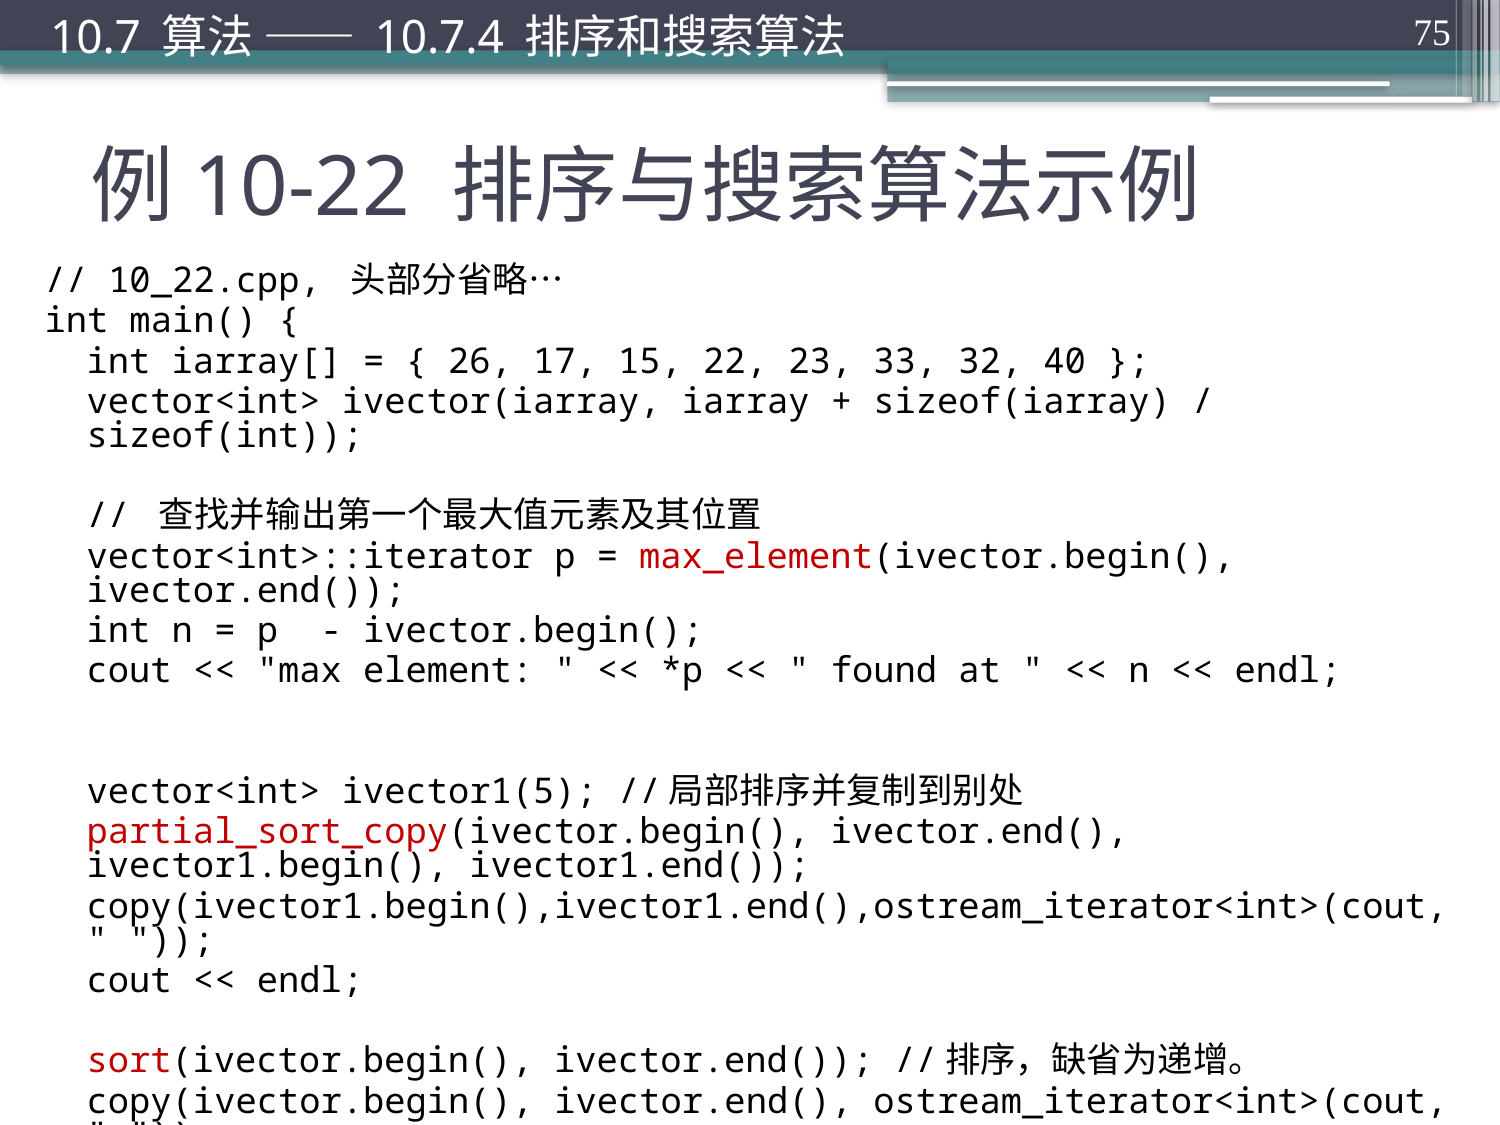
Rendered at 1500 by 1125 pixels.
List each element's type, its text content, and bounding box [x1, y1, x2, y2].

text_box 10.7 算法 —— 10.7.4 排序和搜索算法 [35, 0, 1184, 71]
list // 10_22.cpp, 头部分省略… int main() { int iarray[] = { 26, 17, 15, 22, 23, 33, 32, 40 }; vector<int> ivector(iarray, iarray + sizeof(iarray) / sizeof(int)); // 查找并输出第一个最大值元素及其位置 vector<int>::iterator p = max_element(ivector.begin(), ivector.end()); int n = p - ivector.begin(); cout << "max element: " << *p << " found at " << n << endl; vector<int> ivector1(5); //局部排序并复制到别处 partial_sort_copy(ivector.begin(), ivector.end(), ivector1.begin(), ivector1.end()); copy(ivector1.begin(),ivector1.end(),ostream_iterator<int>(cout, " ")); cout << endl; sort(ivector.begin(), ivector.end()); //排序，缺省为递增。 copy(ivector.begin(), ivector.end(), ostream_iterator<int>(cout, " ")); cout << endl; [11, 257, 1489, 1090]
slide_number 75 [1340, 0, 1466, 61]
title 例10-22 排序与搜索算法示例 [75, 94, 1425, 257]
